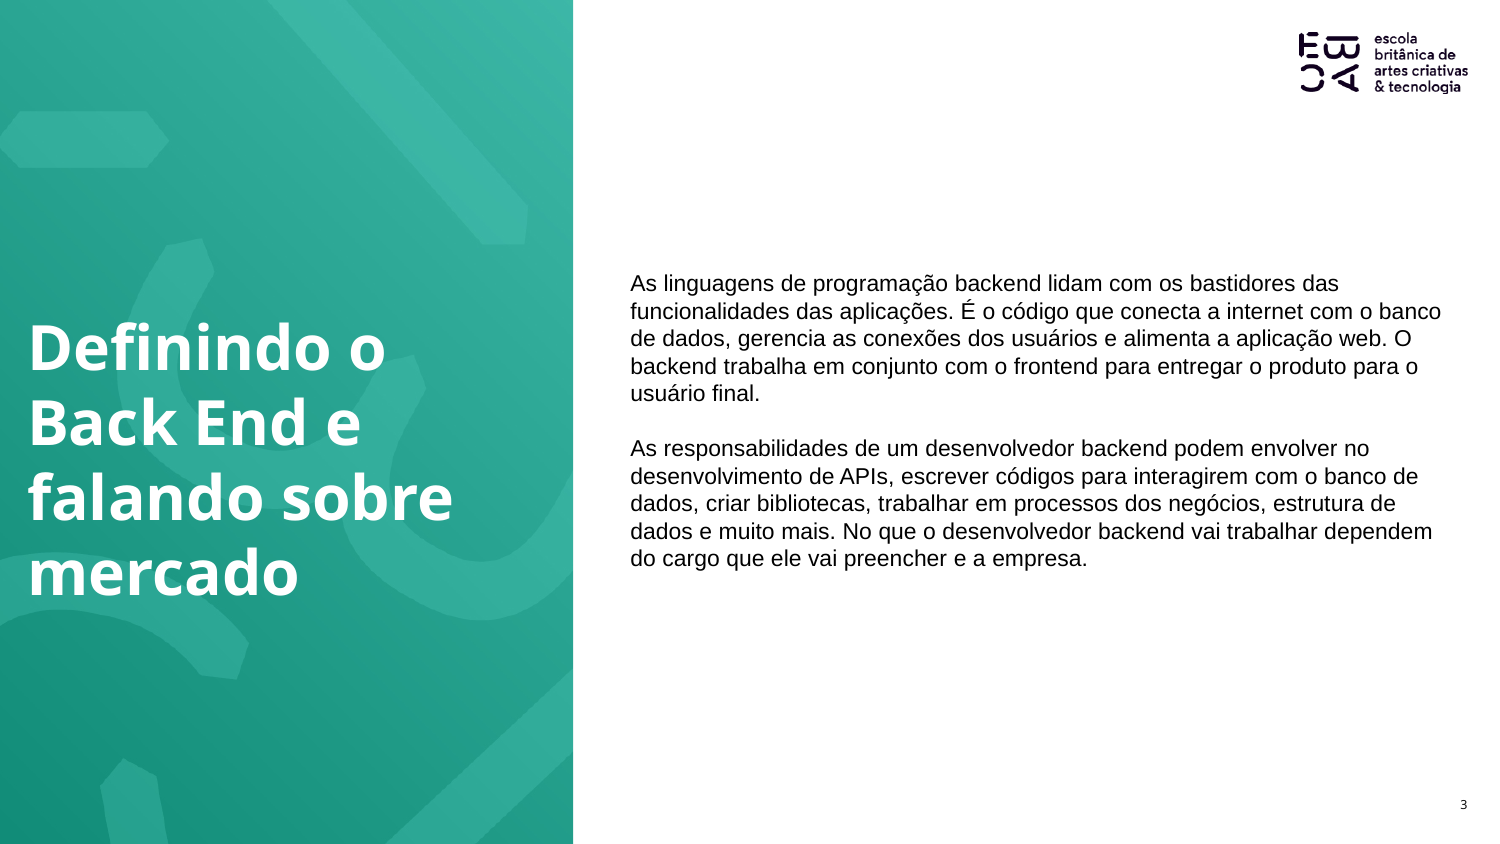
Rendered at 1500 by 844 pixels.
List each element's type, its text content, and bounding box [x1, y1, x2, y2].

picture [0, 0, 574, 844]
text_box As linguagens de programação backend lidam com os bastidores das funcionalidades das aplicações. É o código que conecta a internet com o banco de dados, gerencia as conexões dos usuários e alimenta a aplicação web. O backend trabalha em conjunto com o frontend para entregar o produto para o usuário final. As responsabilidades de um desenvolvedor backend podem envolver no desenvolvimento de APIs, escrever códigos para interagirem com o banco de dados, criar bibliotecas, trabalhar em processos dos negócios, estrutura de dados e muito mais. No que o desenvolvedor backend vai trabalhar dependem do cargo que ele vai preencher e a empresa. [615, 261, 1476, 579]
picture [1299, 32, 1468, 94]
